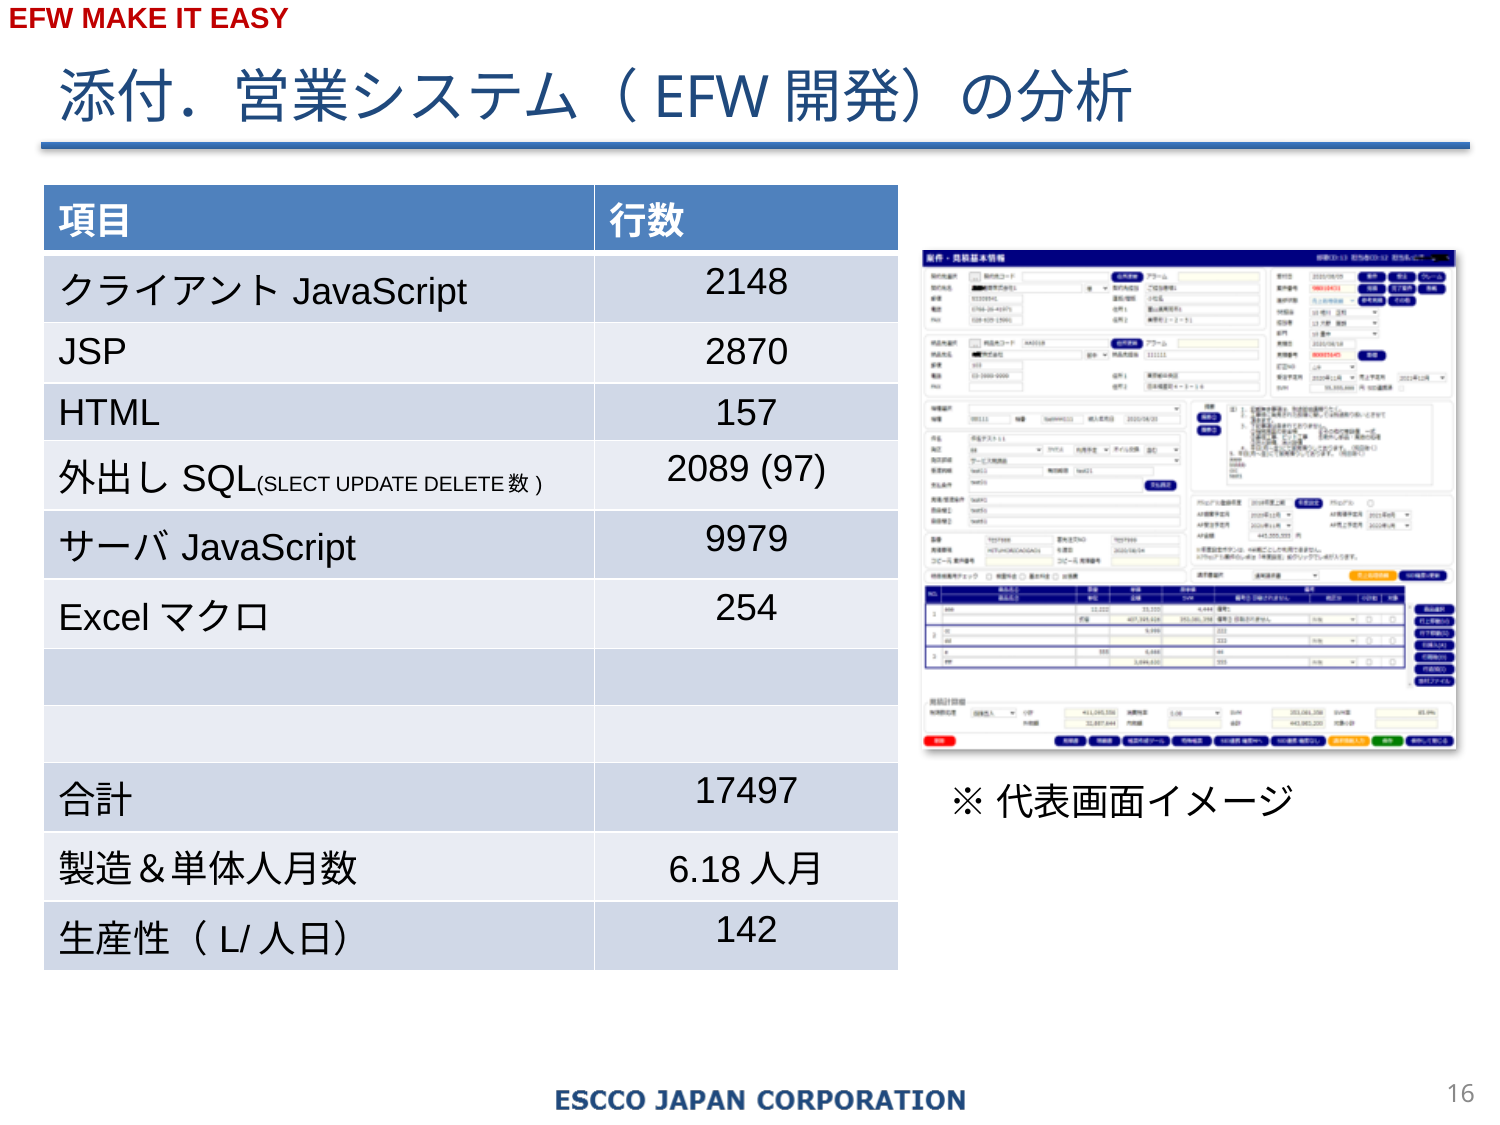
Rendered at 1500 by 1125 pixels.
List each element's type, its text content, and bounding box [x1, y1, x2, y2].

table_cell 2870 [595, 323, 898, 382]
table_cell 9979 [595, 511, 898, 578]
table_cell Excelマクロ [44, 580, 594, 648]
table_cell クライアントJavaScript [44, 256, 594, 322]
table_cell [44, 706, 594, 762]
table_cell 製造＆単体人月数 [44, 833, 594, 900]
picture [523, 1069, 999, 1125]
table_cell 生産性（L/人日） [44, 902, 594, 970]
title 添付．営業システム（EFW開発）の分析 [43, 44, 1394, 138]
table_cell 合計 [44, 763, 594, 831]
table_cell [595, 706, 898, 762]
table_cell [595, 649, 898, 705]
table_cell 6.18人月 [595, 833, 898, 900]
table_cell [44, 649, 594, 705]
table_cell 17497 [595, 763, 898, 831]
table_cell 2089 (97) [595, 441, 898, 509]
table_cell HTML [44, 384, 594, 440]
table_cell 142 [595, 902, 898, 970]
text_box 15 [1139, 1065, 1490, 1125]
picture [922, 250, 1456, 751]
table_cell 254 [595, 580, 898, 648]
table_cell JSP [44, 323, 594, 382]
table_cell サーバJavaScript [44, 511, 594, 578]
table_cell 外出しSQL(SLECT UPDATE DELETE数) [44, 441, 594, 509]
table_cell 2148 [595, 256, 898, 322]
text_box ※代表画面イメージ [934, 770, 1371, 831]
table_header 行数 [595, 185, 898, 250]
table_cell 157 [595, 384, 898, 440]
table_header 項目 [44, 185, 594, 250]
